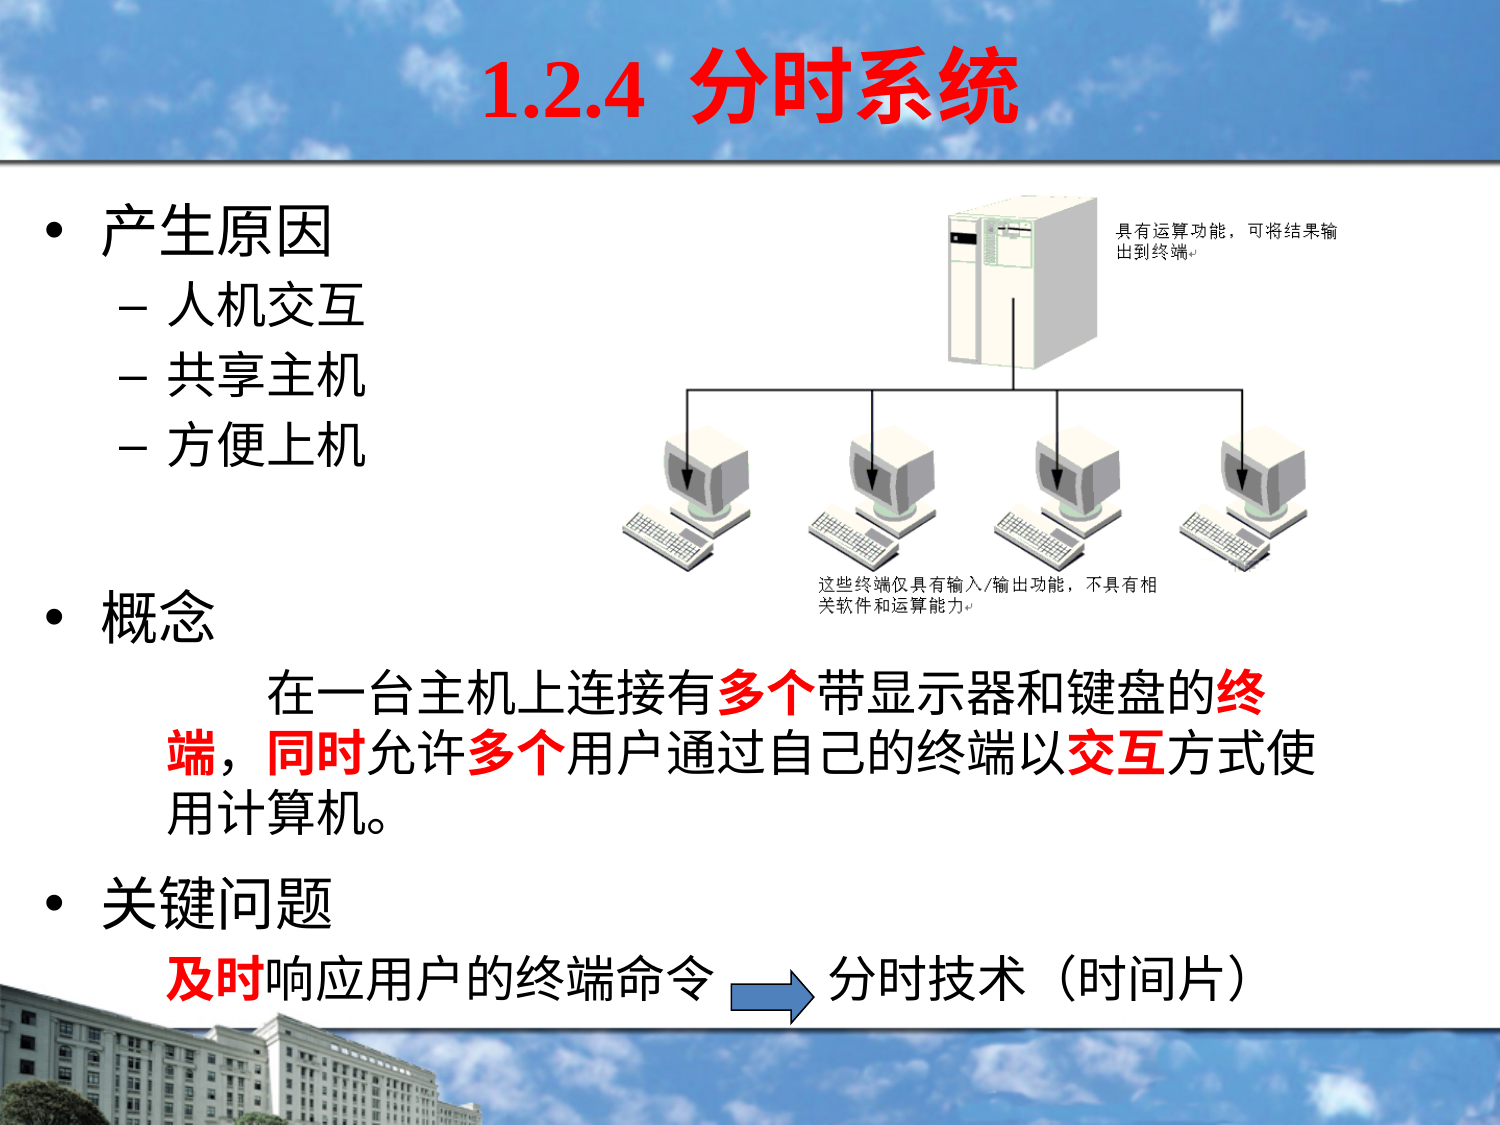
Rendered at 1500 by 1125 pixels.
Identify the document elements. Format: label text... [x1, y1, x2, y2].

text_box 产生原因 人机交互 共享主机 方便上机 概念 在一台主机上连接有多个带显示器和键盘的终端，同时允许多个用户通过自己的终端以交互方式使用计算机。 关键问题 及时响应用户的终端命令 分时技术（时间片） [29, 172, 1365, 1024]
picture [0, 0, 1500, 1125]
title 1.2.4 分时系统 [75, 7, 1425, 161]
text_box [731, 971, 814, 1024]
